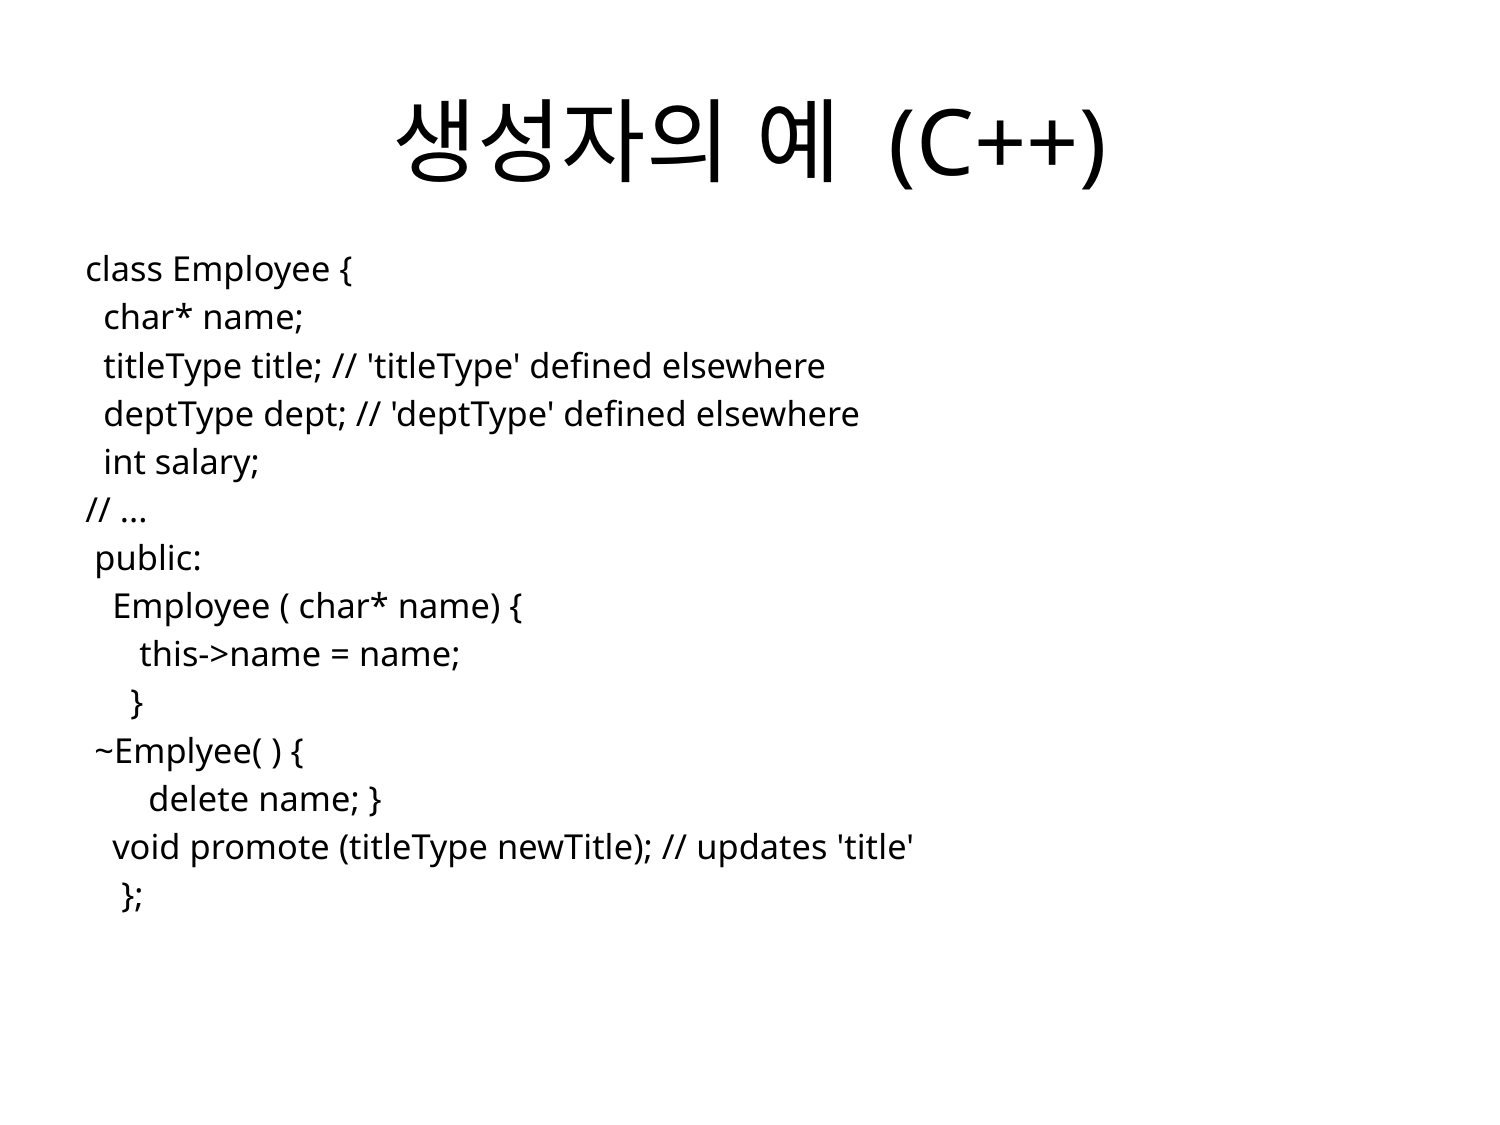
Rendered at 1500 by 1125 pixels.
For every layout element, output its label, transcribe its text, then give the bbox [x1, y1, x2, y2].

list class Employee { char* name; titleType title; // 'titleType' defined elsewhere deptType dept; // 'deptType' defined elsewhere int salary; // ... public: Employee ( char* name) { this->name = name; } ~Emplyee( ) { delete name; } void promote (titleType newTitle); // updates 'title' }; [70, 187, 1421, 930]
title 생성자의 예 (C++) [75, 45, 1425, 233]
